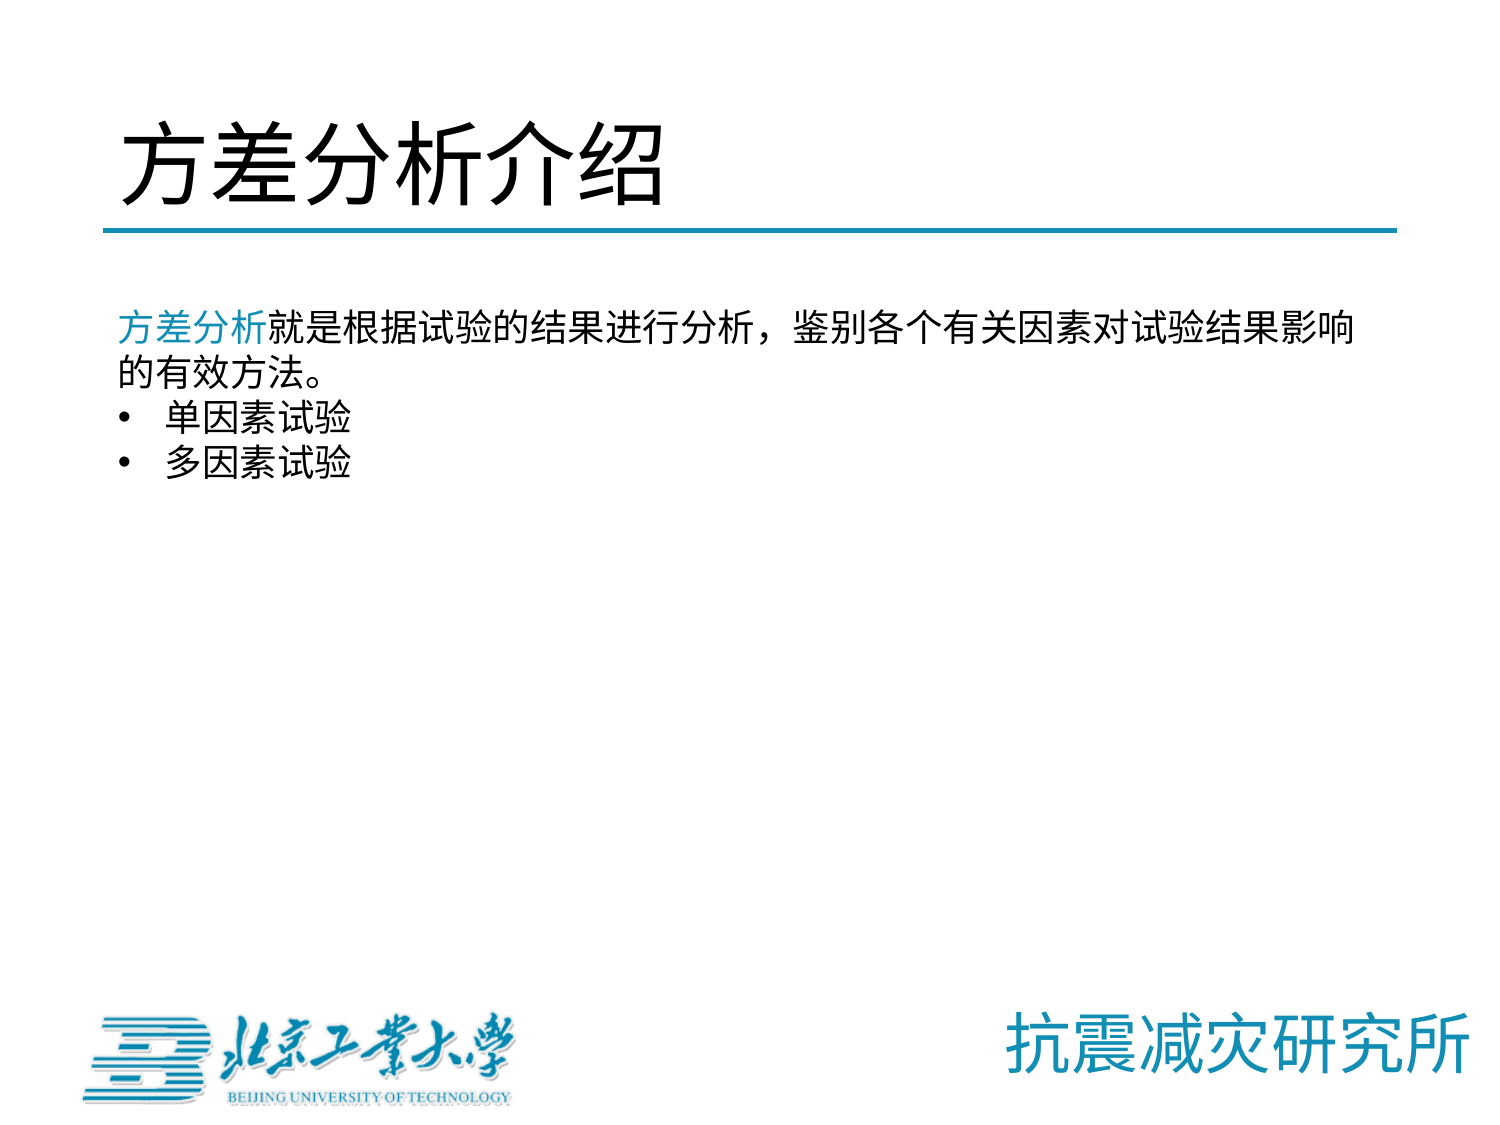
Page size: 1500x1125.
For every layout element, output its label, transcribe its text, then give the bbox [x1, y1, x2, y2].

picture [67, 1001, 561, 1125]
text_box 方差分析就是根据试验的结果进行分析，鉴别各个有关因素对试验结果影响的有效方法。 单因素试验 多因素试验 [103, 296, 1397, 492]
title 方差分析介绍 [103, 59, 1397, 278]
